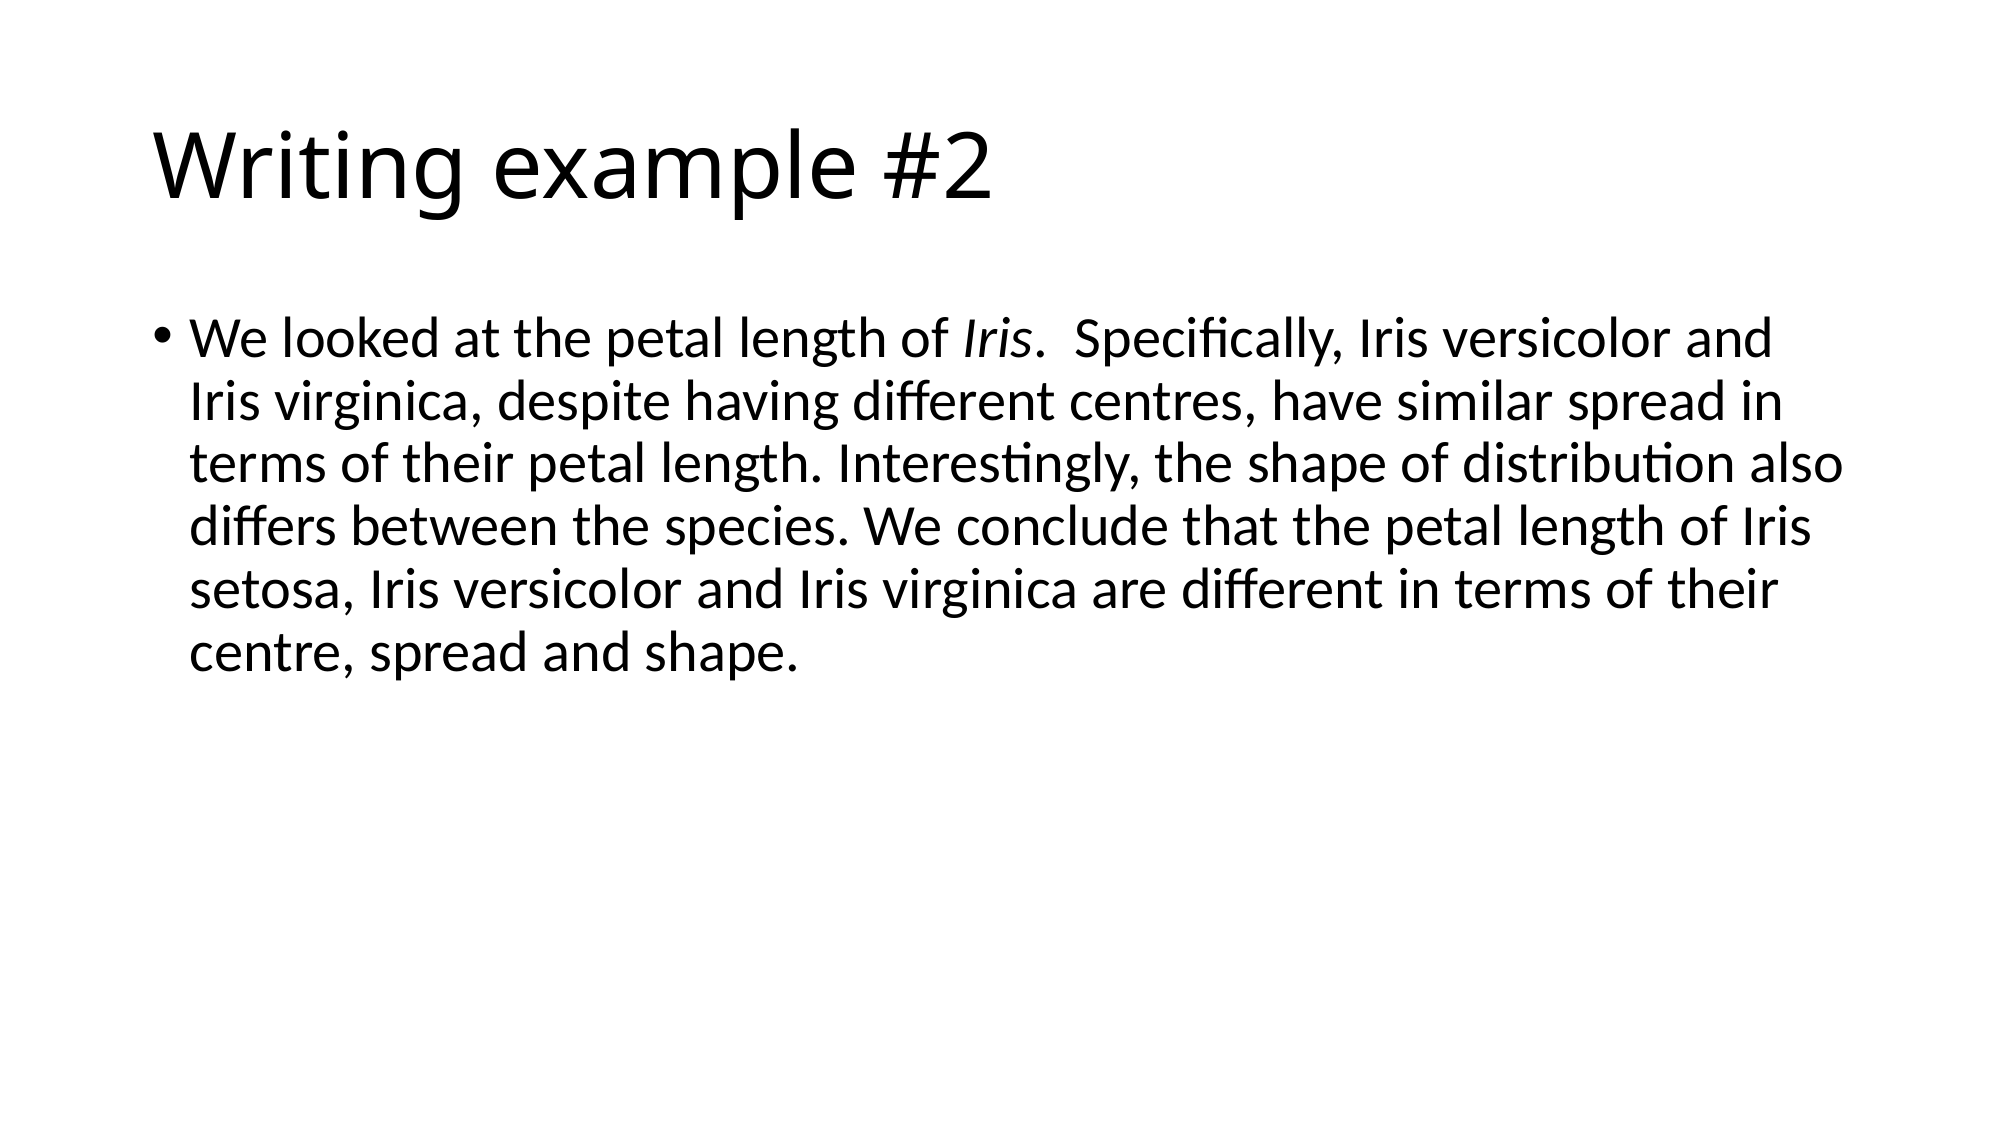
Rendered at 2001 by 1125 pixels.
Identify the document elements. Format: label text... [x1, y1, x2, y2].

list We looked at the petal length of Iris. Specifically, Iris versicolor and Iris virginica, despite having different centres, have similar spread in terms of their petal length. Interestingly, the shape of distribution also differs between the species. We conclude that the petal length of Iris setosa, Iris versicolor and Iris virginica are different in terms of their centre, spread and shape. [137, 299, 1863, 1125]
title Writing example #2 [137, 59, 1863, 278]
